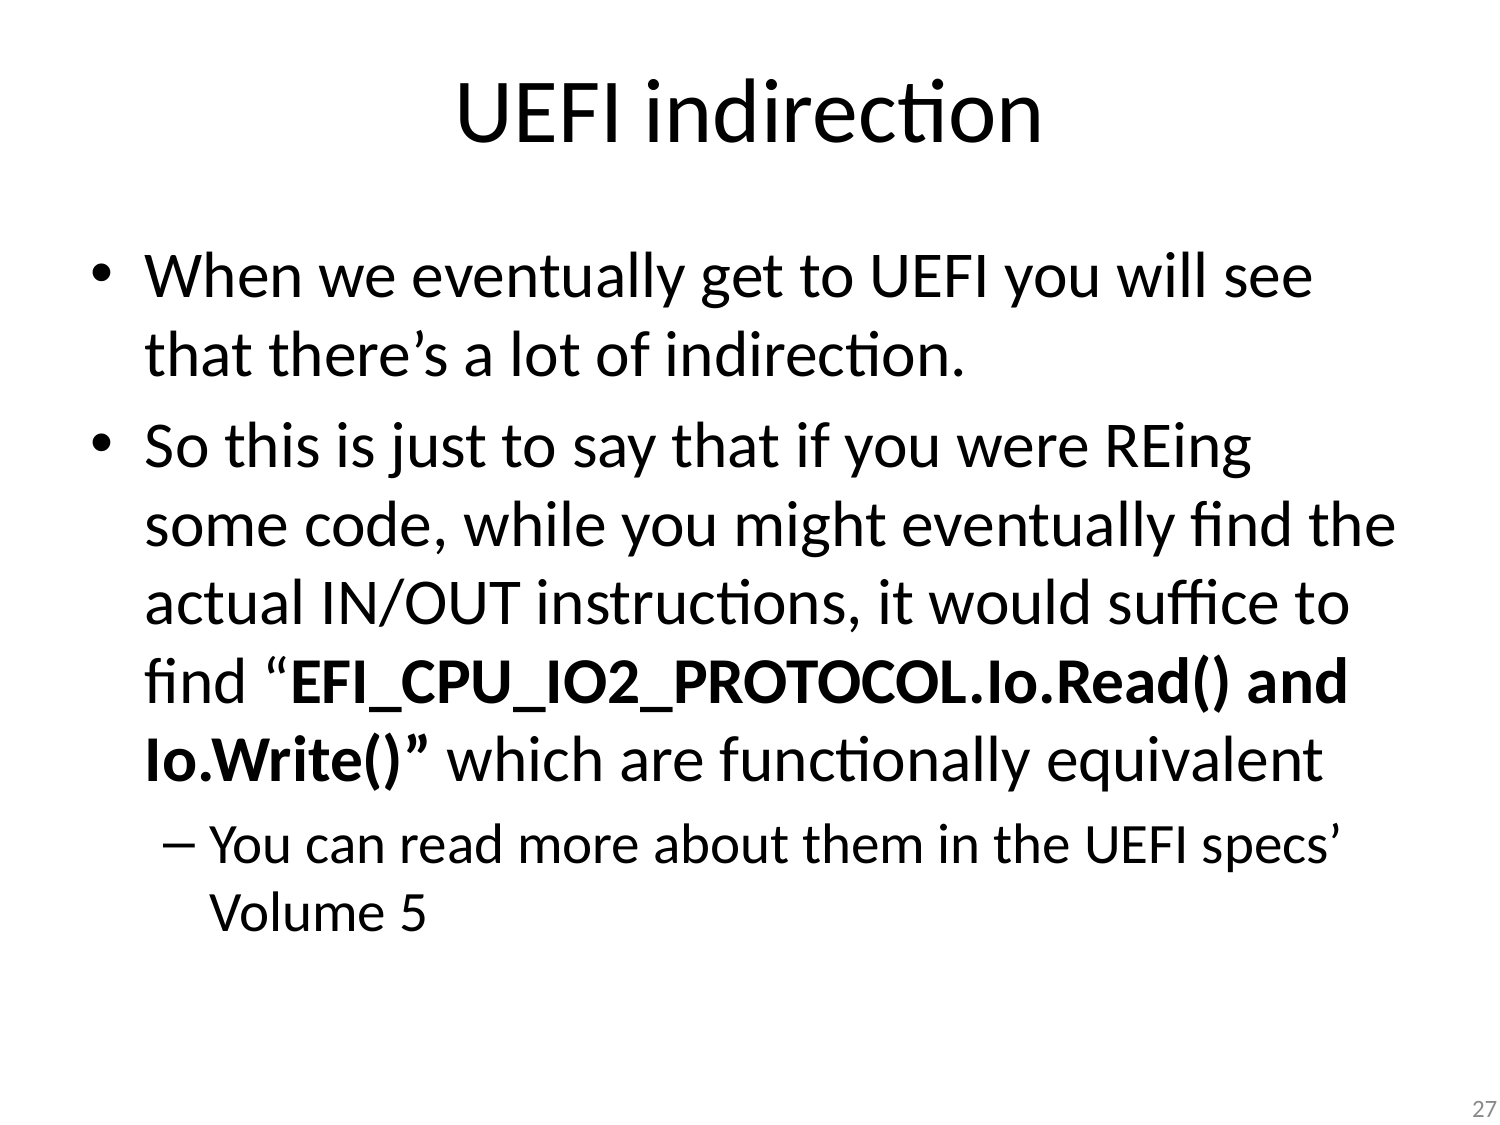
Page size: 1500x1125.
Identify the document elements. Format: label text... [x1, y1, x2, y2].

slide_number 27 [1162, 1077, 1500, 1125]
list When we eventually get to UEFI you will see that there’s a lot of indirection. So this is just to say that if you were REing some code, while you might eventually find the actual IN/OUT instructions, it would suffice to find “EFI_CPU_IO2_PROTOCOL.Io.Read() and Io.Write()” which are functionally equivalent You can read more about them in the UEFI specs’ Volume 5 [75, 224, 1425, 1025]
title UEFI indirection [75, 12, 1425, 200]
